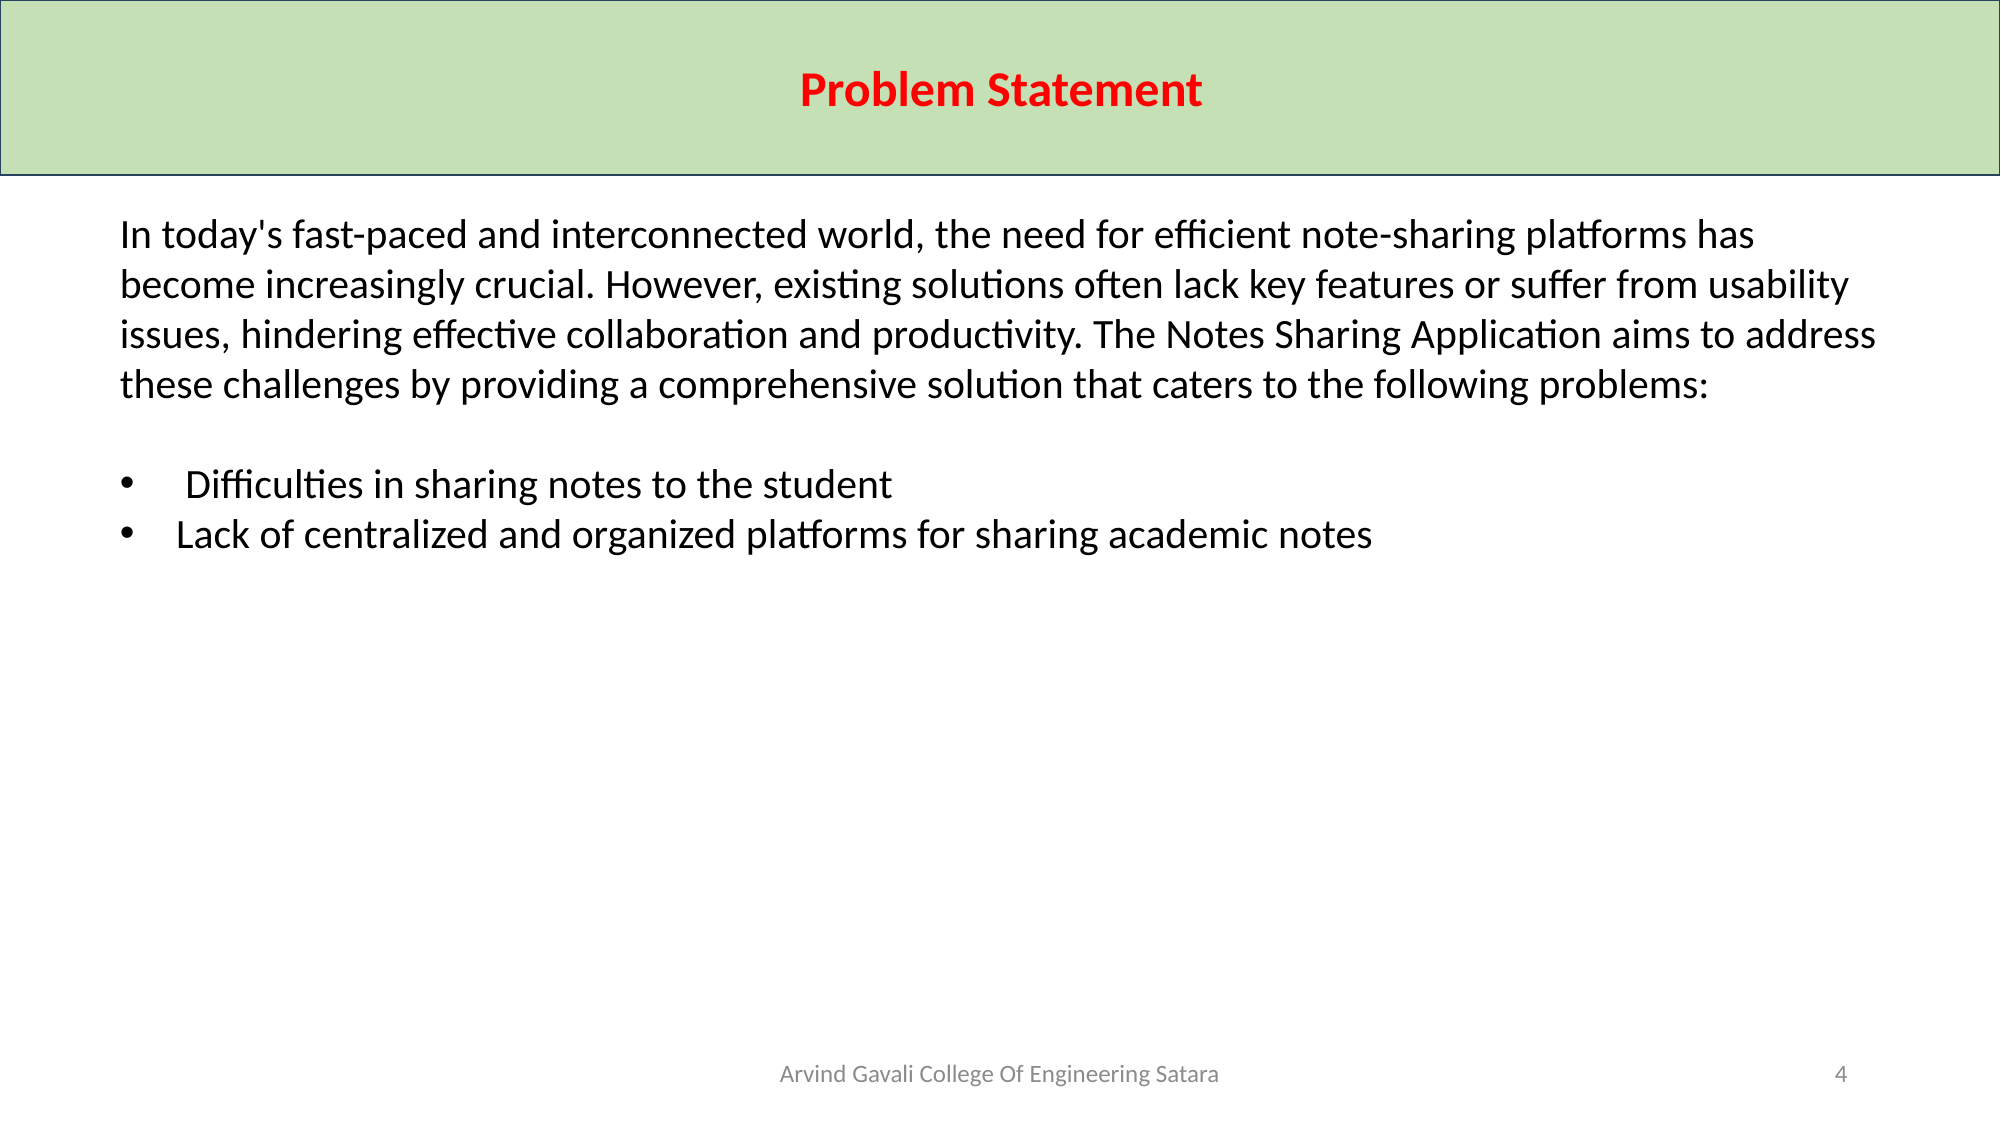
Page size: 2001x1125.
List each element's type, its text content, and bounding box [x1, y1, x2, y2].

text_box Problem Statement [1, 49, 2000, 125]
text_box [0, 0, 2000, 176]
slide_number 4 [1412, 1042, 1863, 1103]
footer Arvind Gavali College Of Engineering Satara [662, 1042, 1338, 1103]
text_box In today's fast-paced and interconnected world, the need for efficient note-sharing platforms has become increasingly crucial. However, existing solutions often lack key features or suffer from usability issues, hindering effective collaboration and productivity. The Notes Sharing Application aims to address these challenges by providing a comprehensive solution that caters to the following problems: Difficulties in sharing notes to the student Lack of centralized and organized platforms for sharing academic notes [105, 199, 1899, 565]
